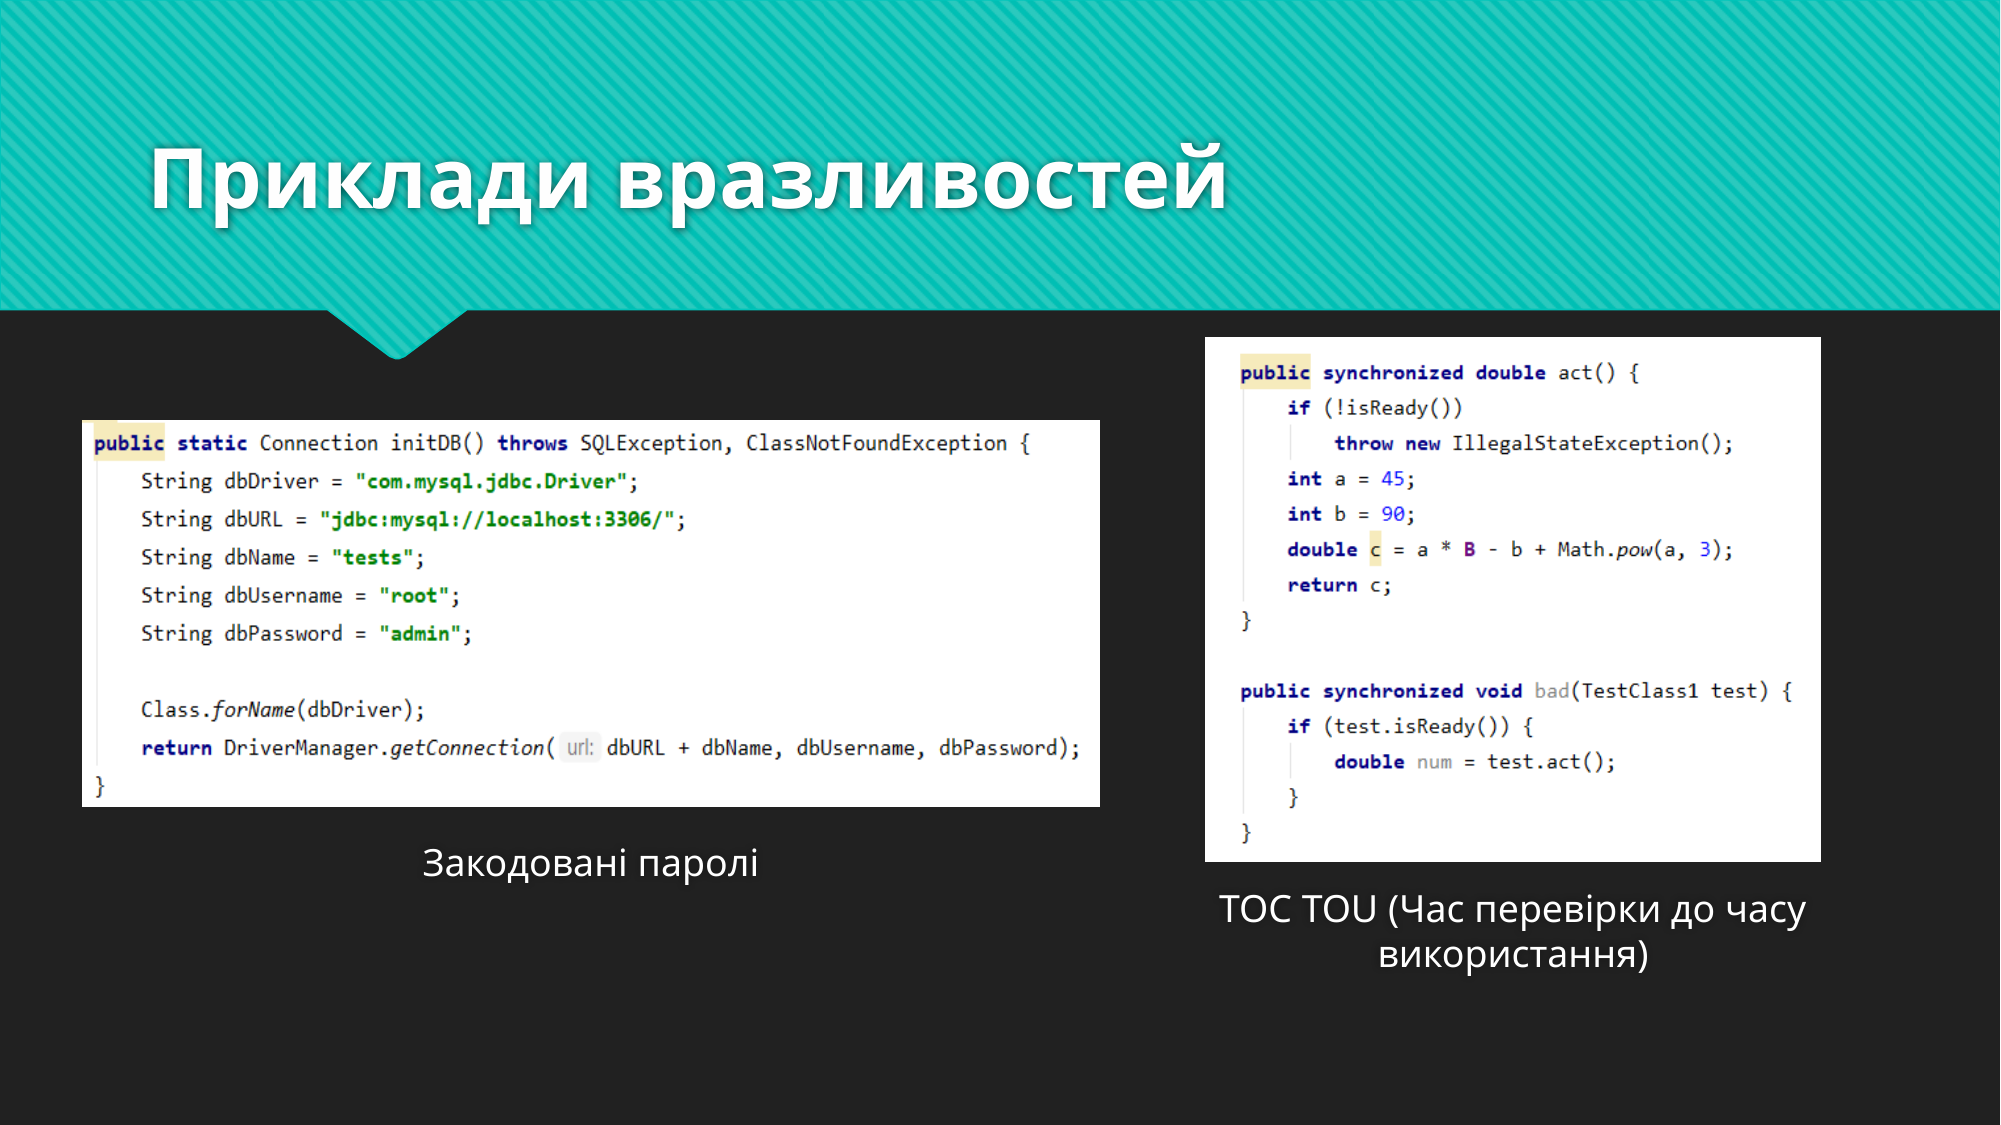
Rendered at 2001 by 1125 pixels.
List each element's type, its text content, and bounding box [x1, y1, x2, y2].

list Закодовані паролі [165, 808, 1017, 930]
picture [82, 420, 1100, 808]
picture [1205, 337, 1821, 862]
title Приклади вразливостей [132, 73, 1868, 233]
list TOC TOU (Час перевірки до часу використання) [1086, 861, 1940, 998]
